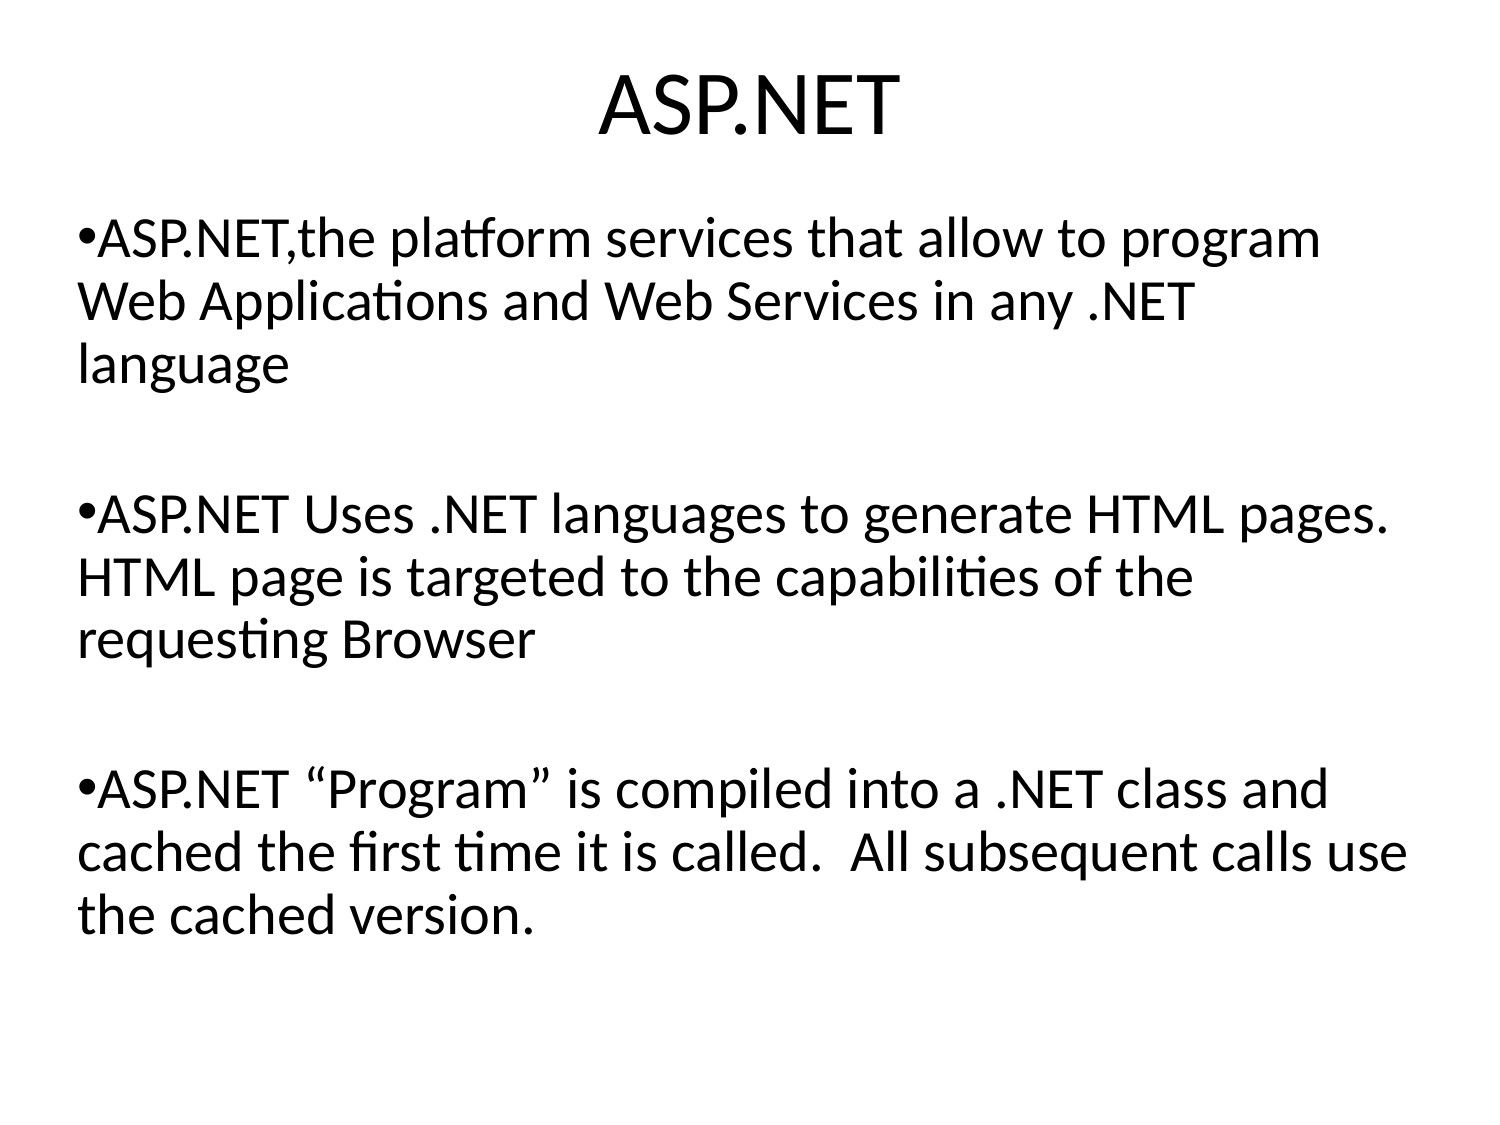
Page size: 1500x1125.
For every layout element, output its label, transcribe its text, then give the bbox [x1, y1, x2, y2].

list ASP.NET,the platform services that allow to program Web Applications and Web Services in any .NET language ASP.NET Uses .NET languages to generate HTML pages. HTML page is targeted to the capabilities of the requesting Browser ASP.NET “Program” is compiled into a .NET class and cached the first time it is called. All subsequent calls use the cached version. [62, 200, 1438, 1013]
title ASP.NET [112, 24, 1388, 171]
